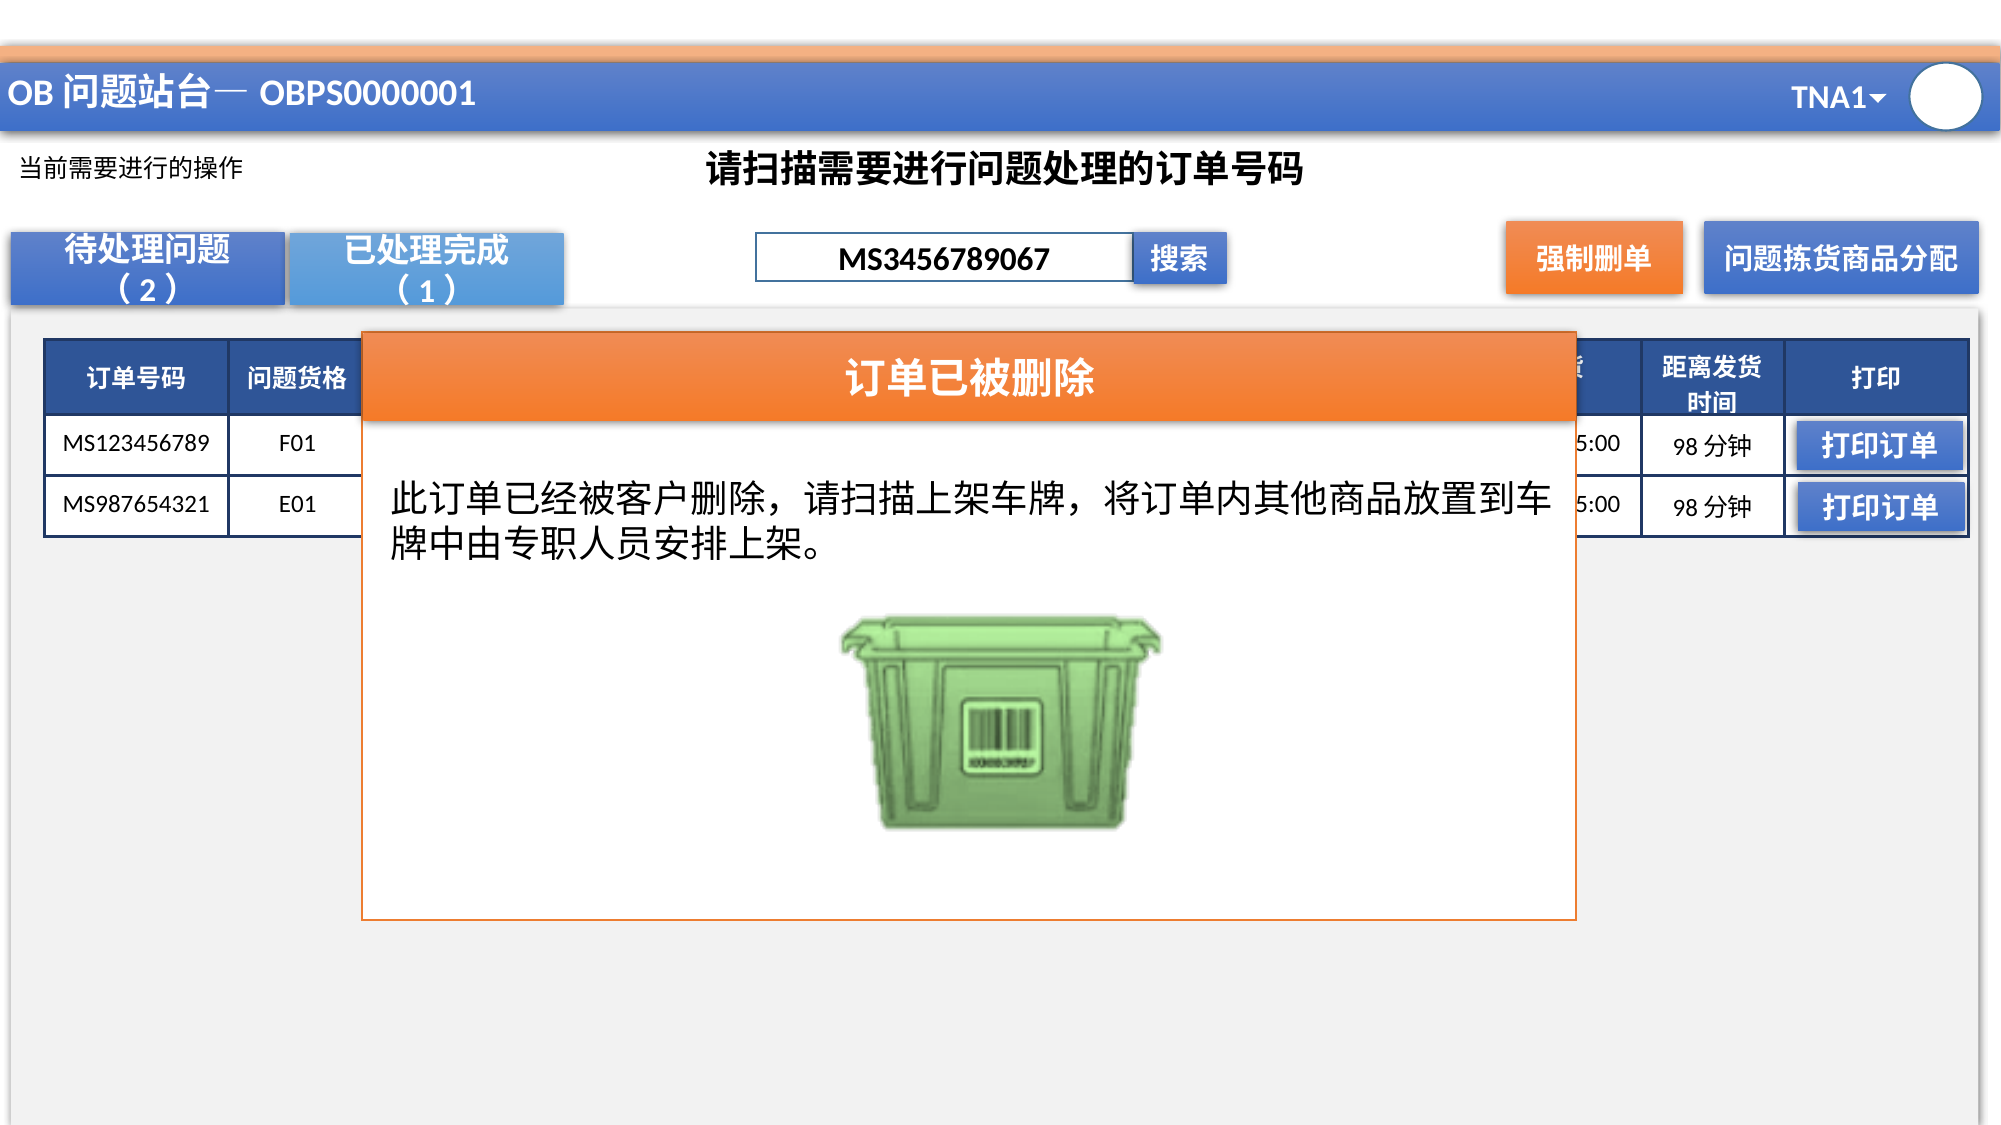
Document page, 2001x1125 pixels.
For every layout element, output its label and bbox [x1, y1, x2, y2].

text_box [3, 136, 2000, 198]
text_box [10, 221, 1979, 1125]
text_box [0, 60, 492, 121]
picture [823, 600, 1166, 844]
